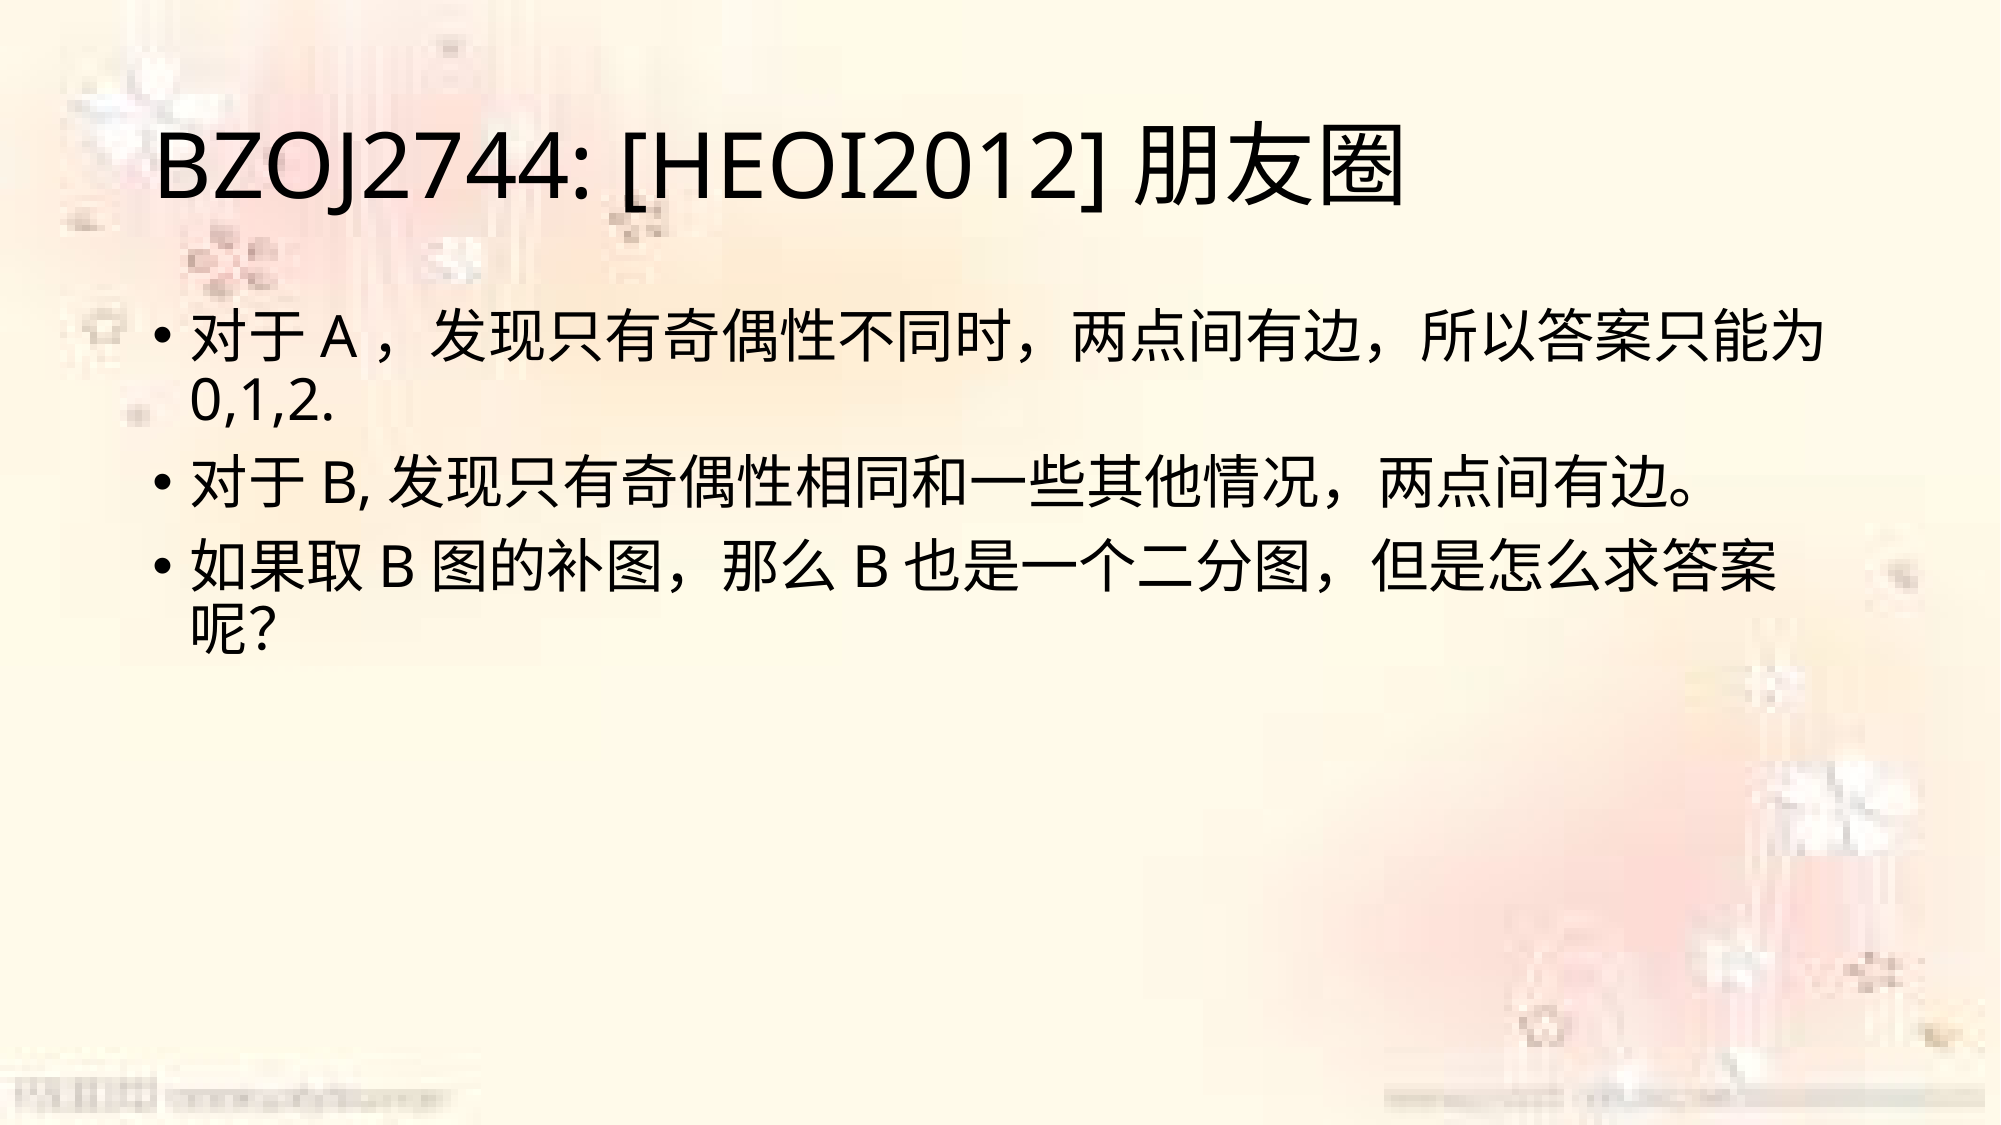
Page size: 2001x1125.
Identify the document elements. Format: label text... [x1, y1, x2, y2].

title BZOJ2744: [HEOI2012]朋友圈 [137, 59, 1863, 278]
list 对于A，发现只有奇偶性不同时，两点间有边，所以答案只能为0,1,2. 对于B,发现只有奇偶性相同和一些其他情况，两点间有边。 如果取B图的补图，那么B也是一个二分图，但是怎么求答案呢？ [137, 299, 1863, 1014]
picture [0, 0, 2001, 1125]
